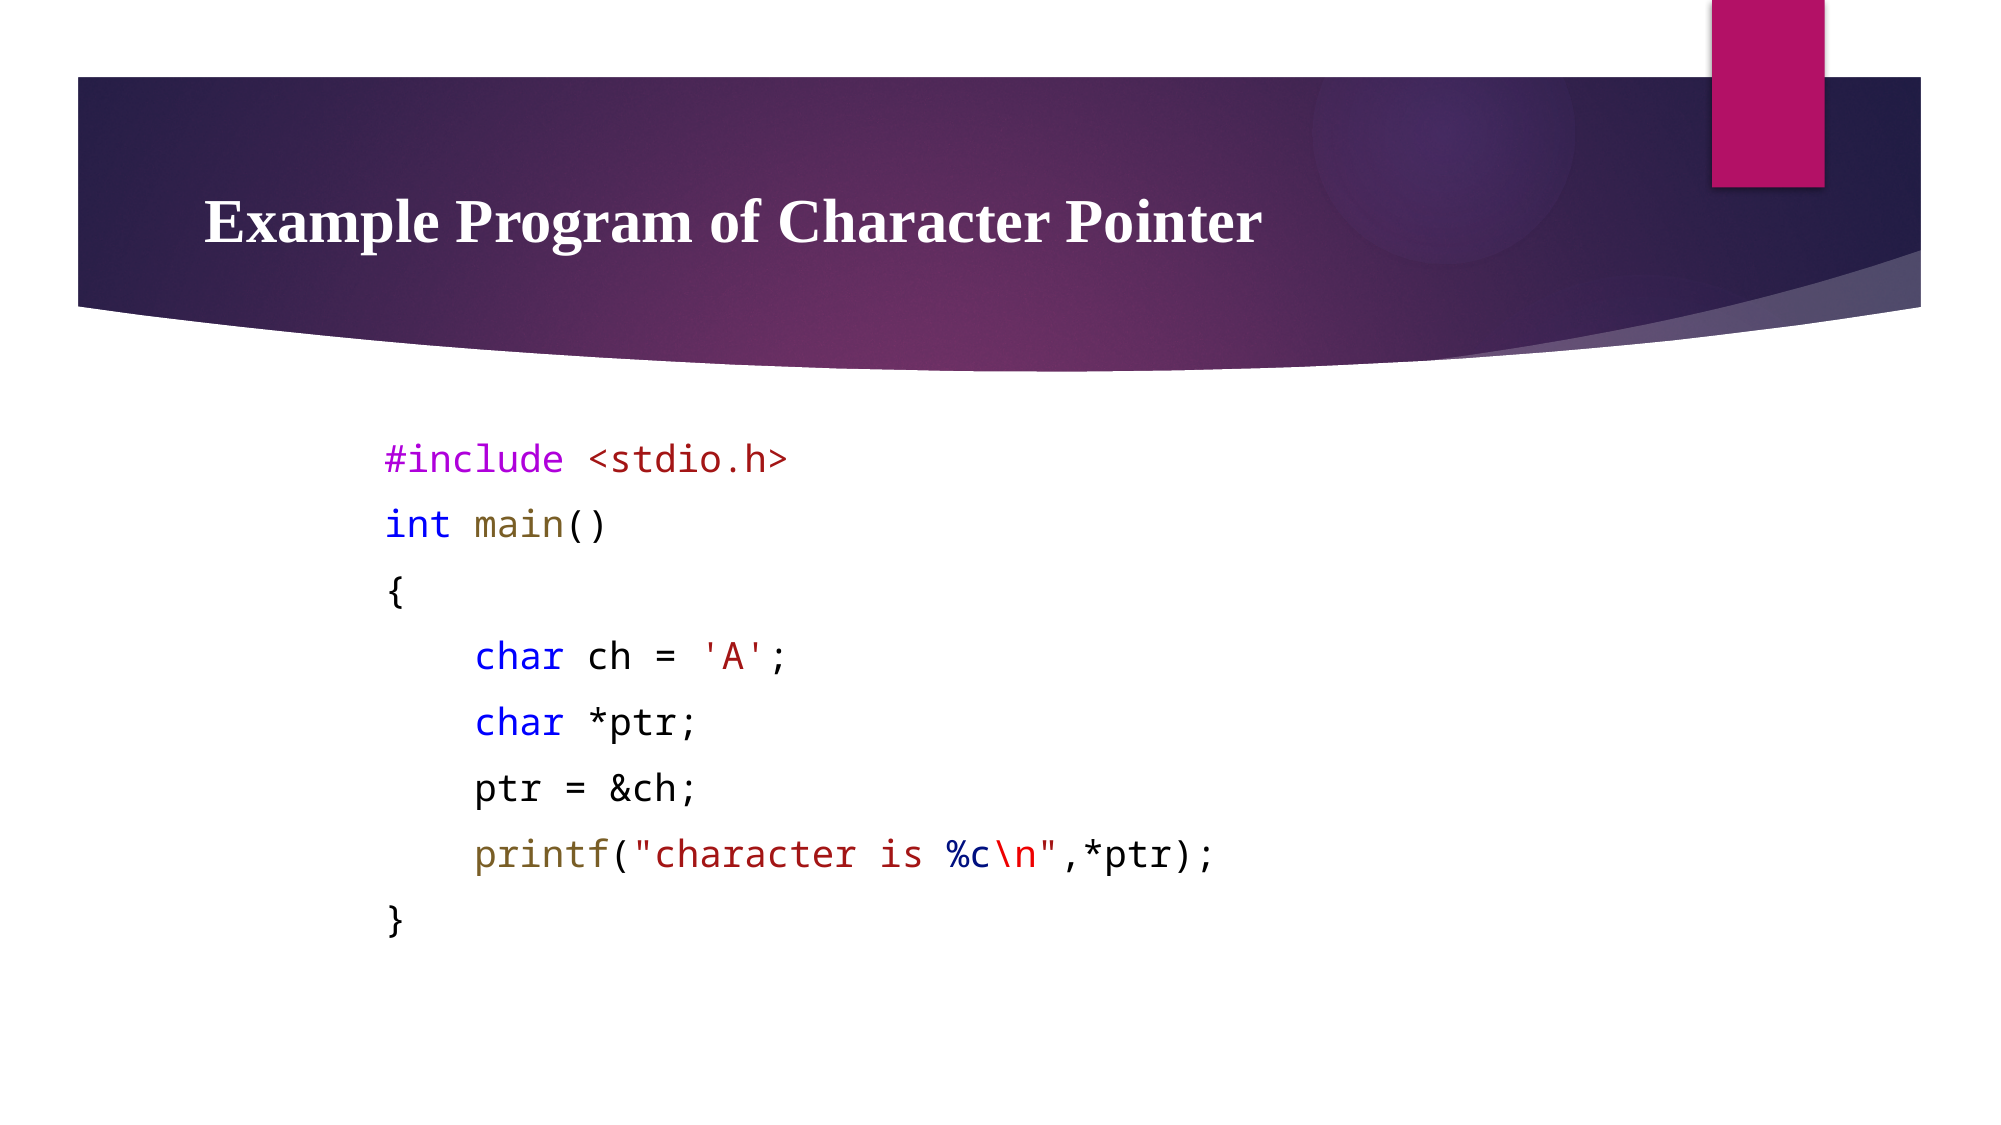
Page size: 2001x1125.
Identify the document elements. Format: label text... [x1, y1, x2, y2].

list #include <stdio.h> int main() { char ch = 'A'; char *ptr; ptr = &ch; printf("character is %c\n",*ptr); } [189, 427, 1638, 988]
title Example Program of Character Pointer [189, 159, 1627, 276]
